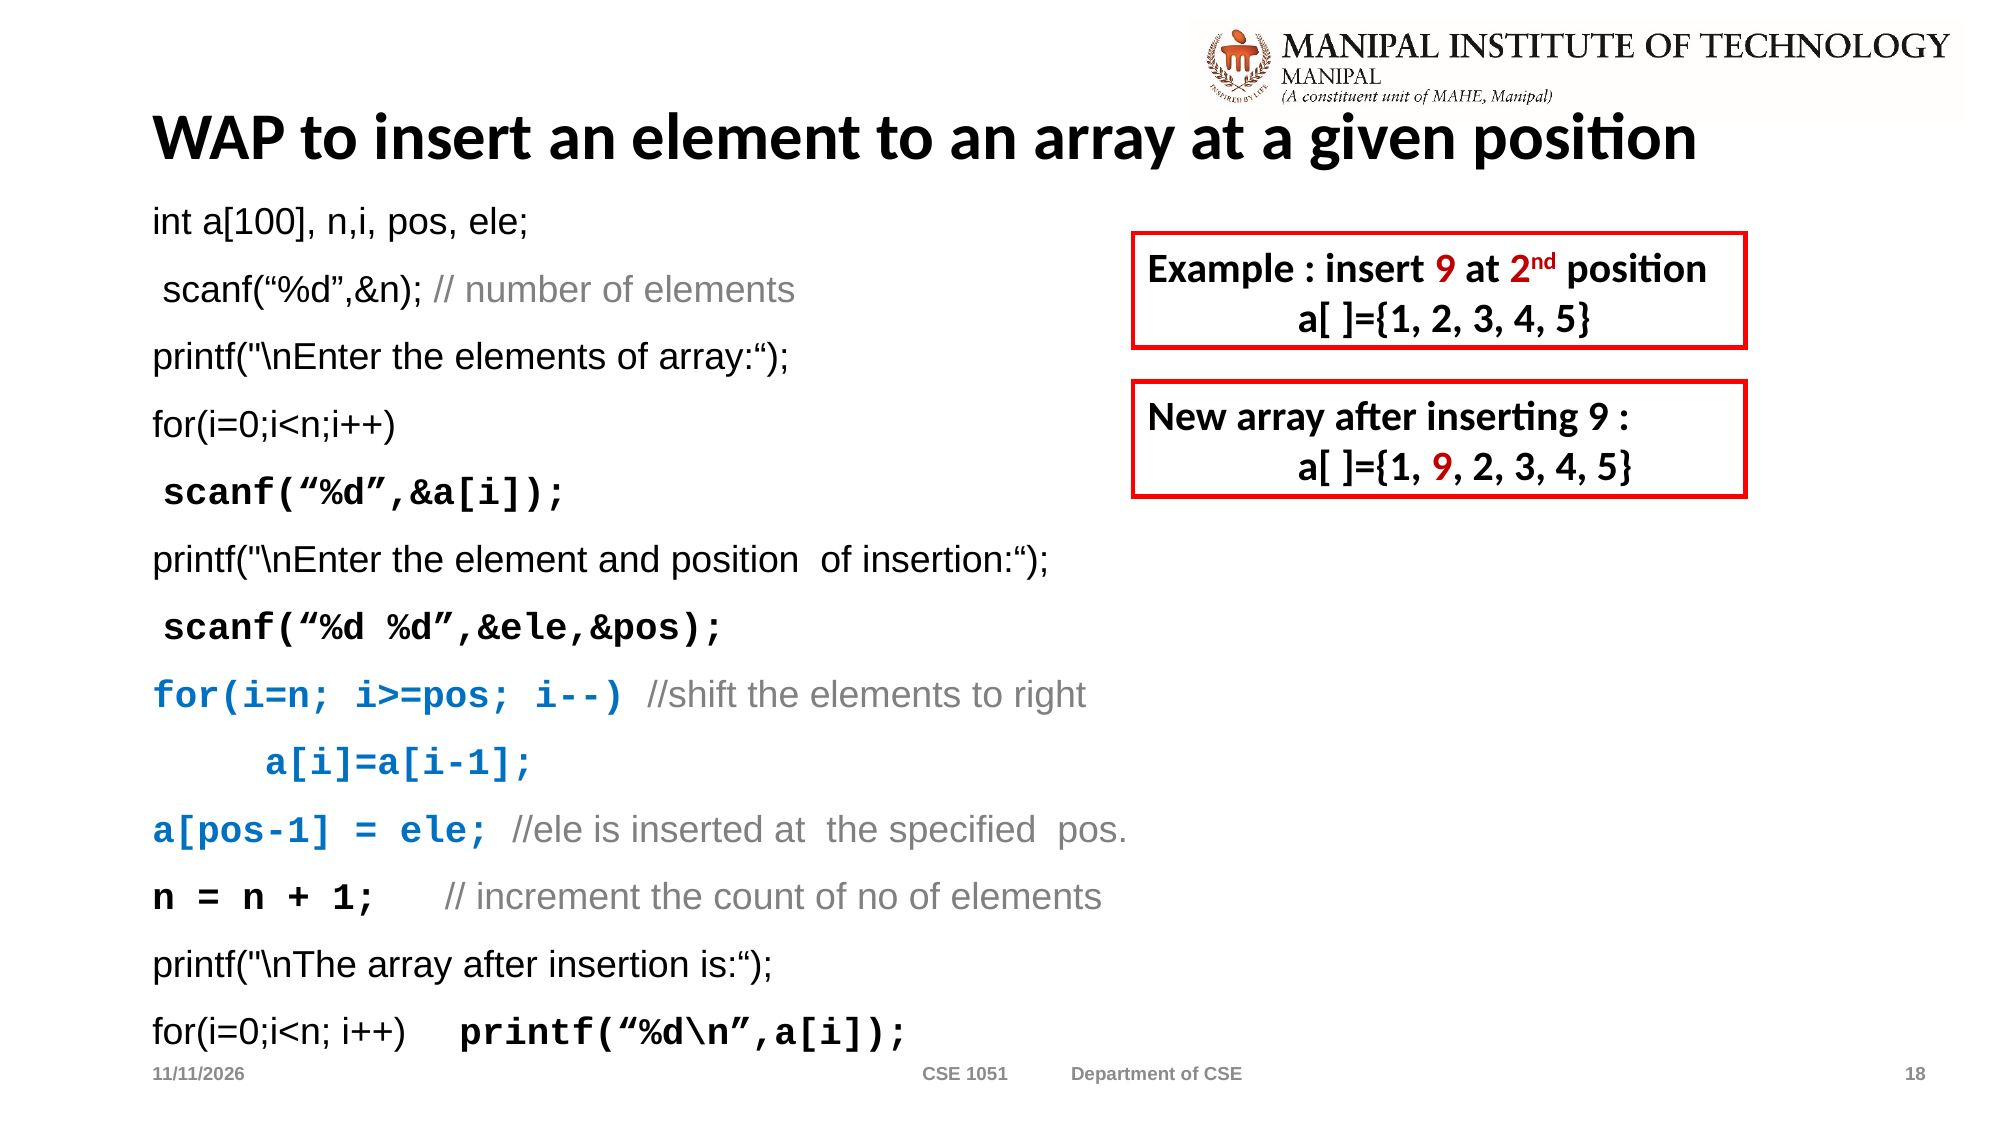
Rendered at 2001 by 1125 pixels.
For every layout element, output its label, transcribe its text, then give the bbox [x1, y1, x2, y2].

title WAP to insert an element to an array at a given position [137, 63, 1745, 214]
picture [1189, 18, 1965, 122]
text_box int a[100], n,i, pos, ele; scanf(“%d”,&n); // number of elements printf("\nEnter the elements of array:“); for(i=0;i<n;i++) scanf(“%d”,&a[i]); printf("\nEnter the element and position of insertion:“); scanf(“%d %d”,&ele,&pos); for(i=n; i>=pos; i--) //shift the elements to right a[i]=a[i-1]; a[pos-1] = ele; //ele is inserted at the specified pos. n = n + 1; // increment the count of no of elements printf("\nThe array after insertion is:“); for(i=0;i<n; i++) printf(“%d\n”,a[i]); [137, 214, 1536, 1060]
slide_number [137, 1042, 327, 1103]
slide_number 18 [1862, 1042, 1941, 1103]
footer CSE 1051 Department of CSE [362, 1042, 1803, 1103]
text_box New array after inserting 9 : a[ ]={1, 9, 2, 3, 4, 5} [1133, 381, 1746, 497]
text_box Example : insert 9 at 2nd position a[ ]={1, 2, 3, 4, 5} [1133, 233, 1746, 348]
